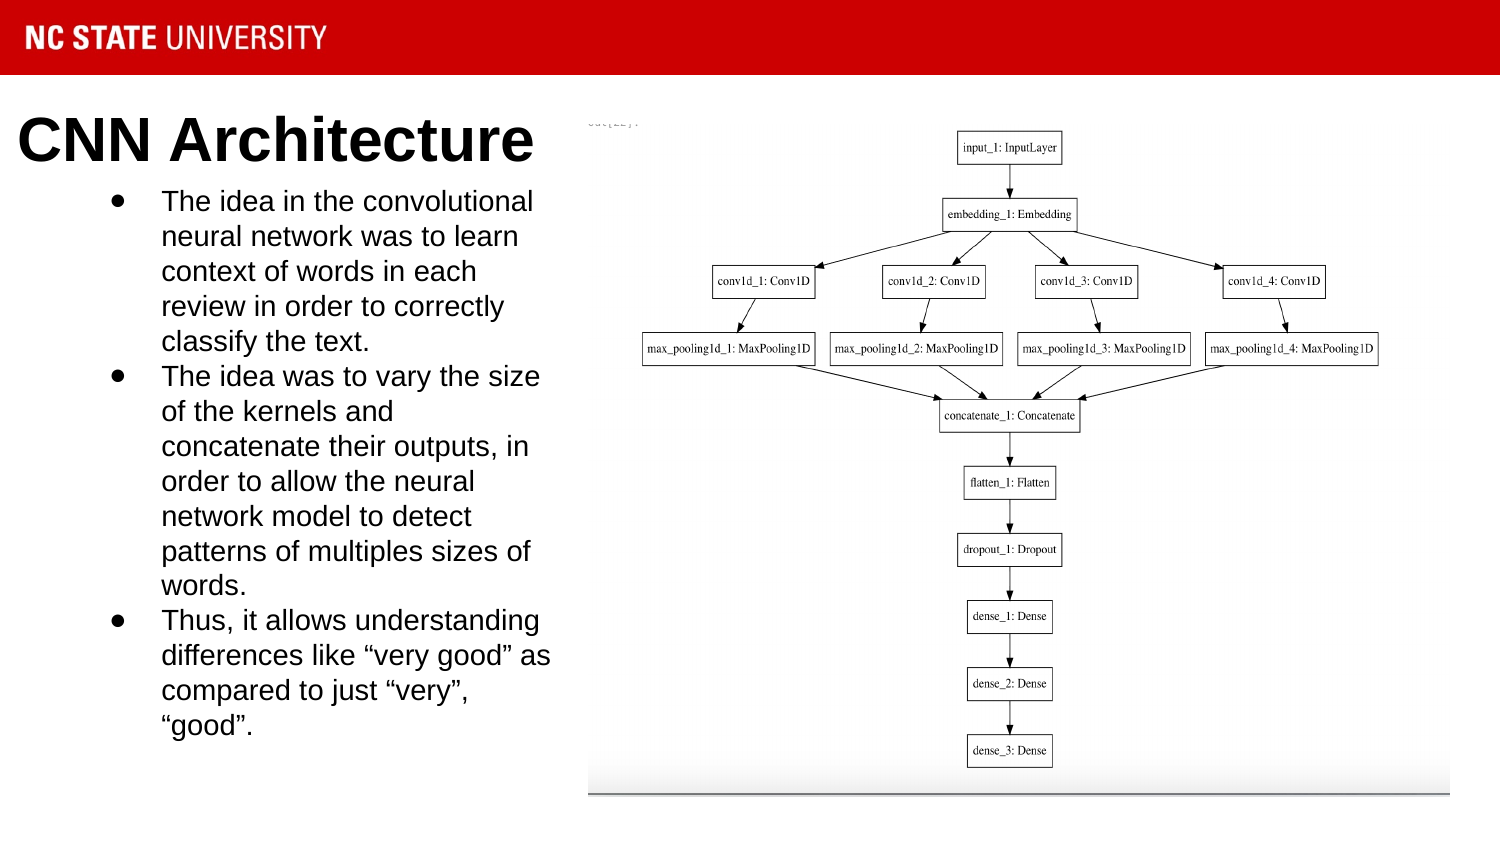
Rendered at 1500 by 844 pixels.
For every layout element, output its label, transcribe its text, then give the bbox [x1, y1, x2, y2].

picture [587, 124, 1451, 797]
list The idea in the convolutional neural network was to learn context of words in each review in order to correctly classify the text. The idea was to vary the size of the kernels and concatenate their outputs, in order to allow the neural network model to detect patterns of multiples sizes of words. Thus, it allows understanding differences like “very good” as compared to just “very”, “good”. [75, 176, 569, 754]
title CNN Architecture [6, 64, 589, 208]
picture [0, 0, 1500, 75]
